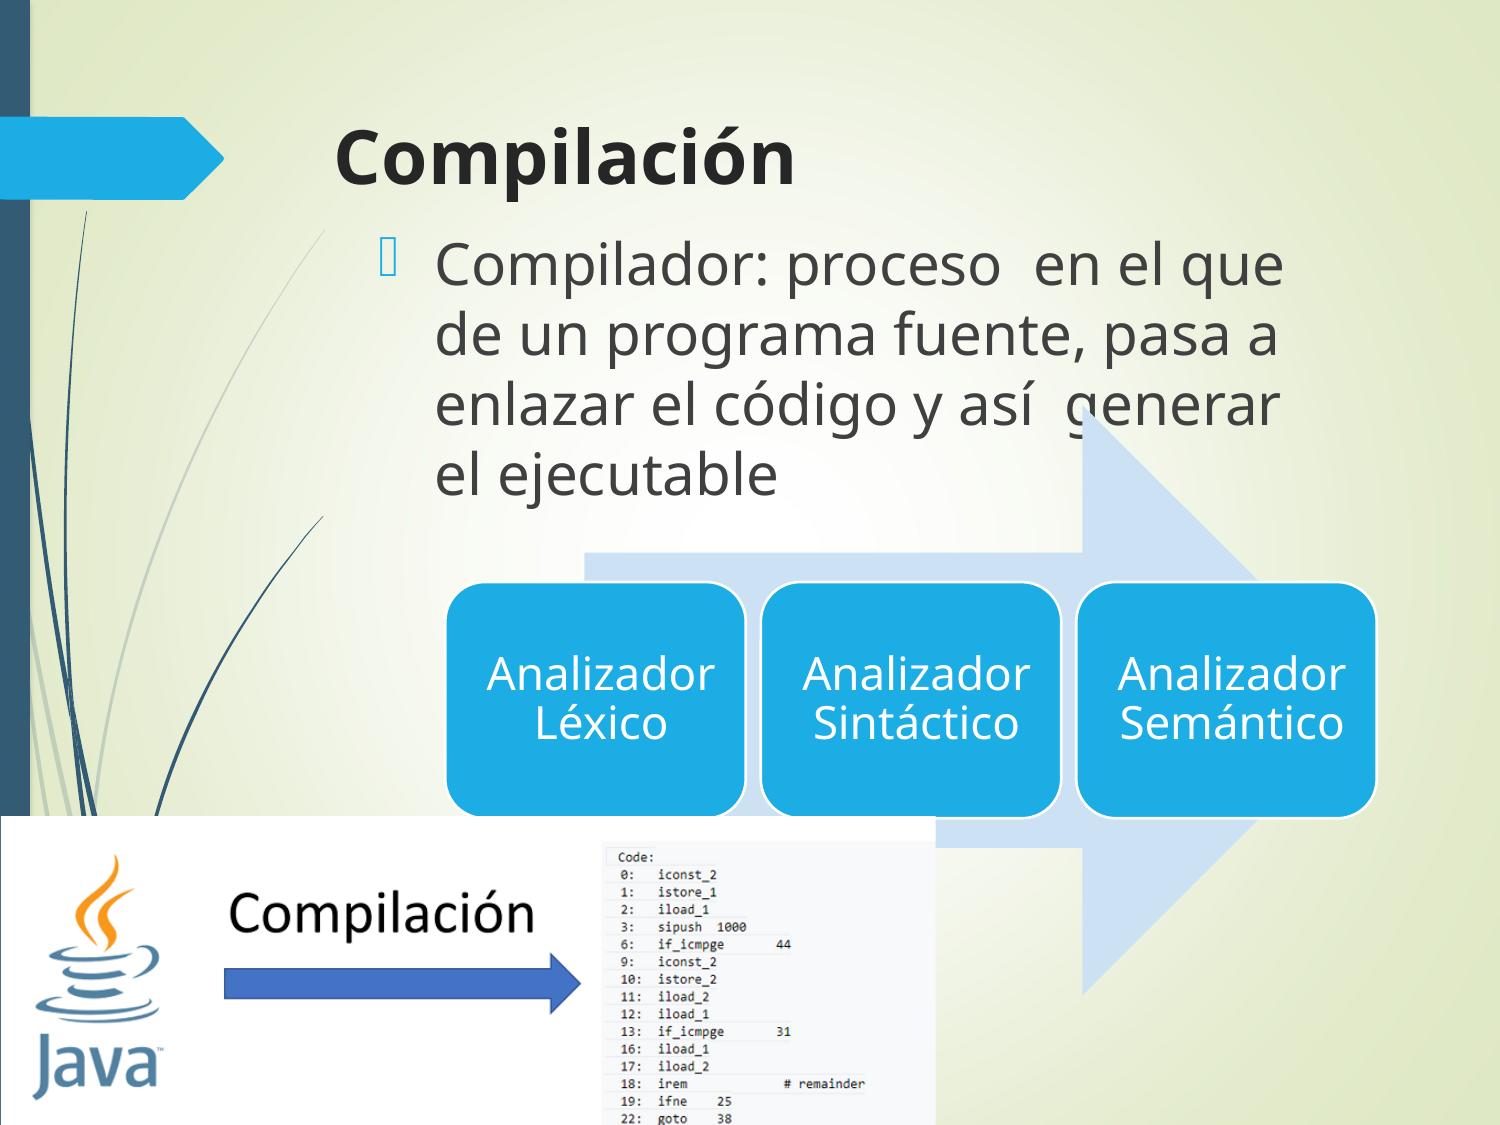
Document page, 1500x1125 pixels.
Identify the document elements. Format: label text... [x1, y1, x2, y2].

picture [0, 0, 1500, 1125]
title Compilación [319, 102, 1400, 220]
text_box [444, 404, 1379, 996]
list Compilador: proceso en el que de un programa fuente, pasa a enlazar el código y así generar el ejecutable [363, 220, 1356, 437]
